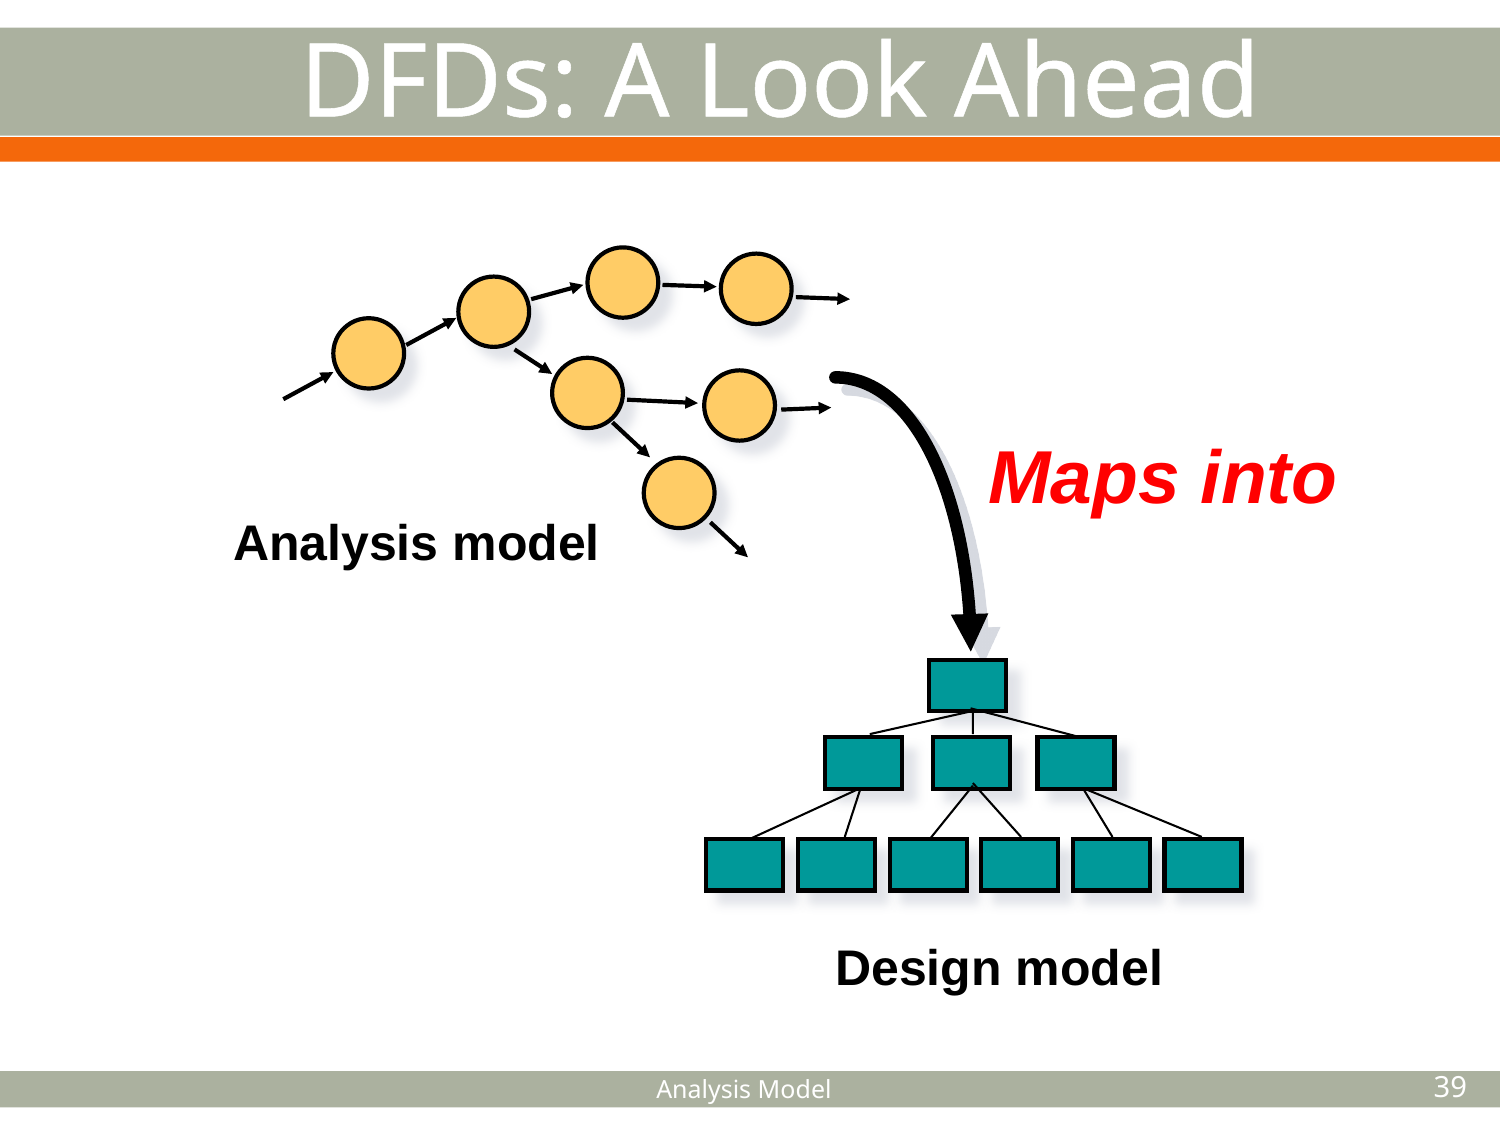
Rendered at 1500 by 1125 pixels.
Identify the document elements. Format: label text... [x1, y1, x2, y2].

footer Analysis Model [348, 1058, 1140, 1119]
text_box [710, 522, 748, 558]
text_box [704, 370, 775, 441]
text_box [612, 422, 650, 458]
text_box [720, 253, 792, 324]
text_box [531, 282, 584, 300]
text_box [797, 839, 875, 891]
text_box [1164, 839, 1242, 891]
text_box [514, 349, 553, 374]
text_box [406, 317, 457, 346]
text_box [333, 318, 405, 389]
text_box [283, 372, 334, 400]
text_box [825, 737, 903, 789]
text_box [643, 457, 715, 529]
text_box [706, 839, 784, 891]
title DFDs: A Look Ahead [107, 29, 1453, 123]
text_box [587, 247, 659, 318]
text_box [889, 839, 967, 891]
text_box Design model [820, 928, 1179, 1004]
text_box [552, 357, 623, 429]
text_box Maps into [973, 420, 1353, 526]
text_box [458, 276, 530, 347]
text_box [981, 839, 1059, 891]
text_box [929, 659, 1007, 712]
text_box [795, 292, 850, 305]
text_box [662, 280, 717, 293]
text_box [627, 396, 698, 409]
text_box [1072, 839, 1150, 891]
text_box [933, 737, 1011, 789]
slide_number 39 [1222, 1058, 1483, 1119]
text_box [1037, 737, 1115, 789]
text_box Analysis model [218, 503, 615, 578]
text_box [781, 401, 832, 415]
text_box [835, 377, 977, 652]
